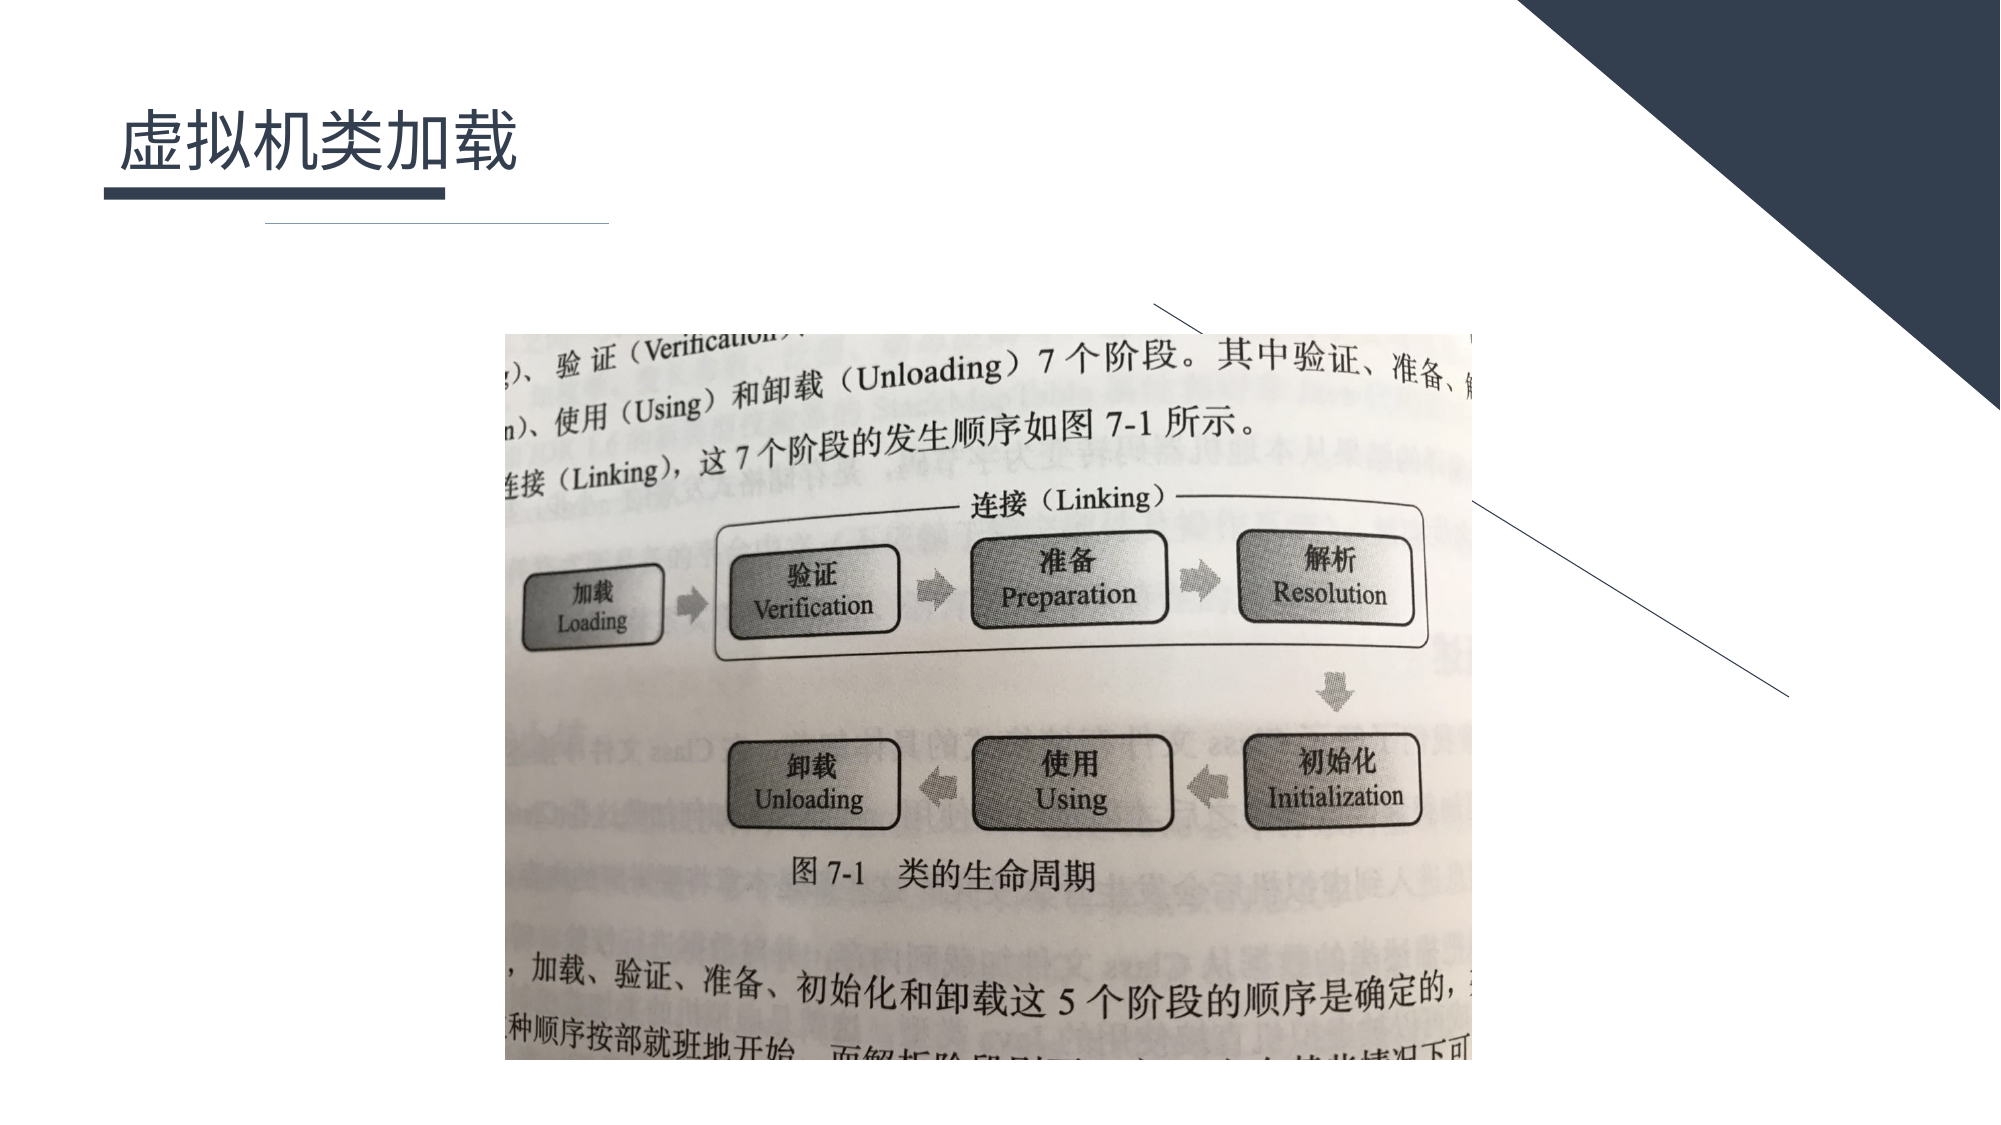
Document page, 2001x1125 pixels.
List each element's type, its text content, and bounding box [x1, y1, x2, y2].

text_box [103, 187, 610, 224]
text_box [1515, 0, 2000, 412]
picture [505, 334, 1472, 1060]
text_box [1153, 303, 1789, 698]
text_box 虚拟机类加载 [103, 91, 802, 187]
